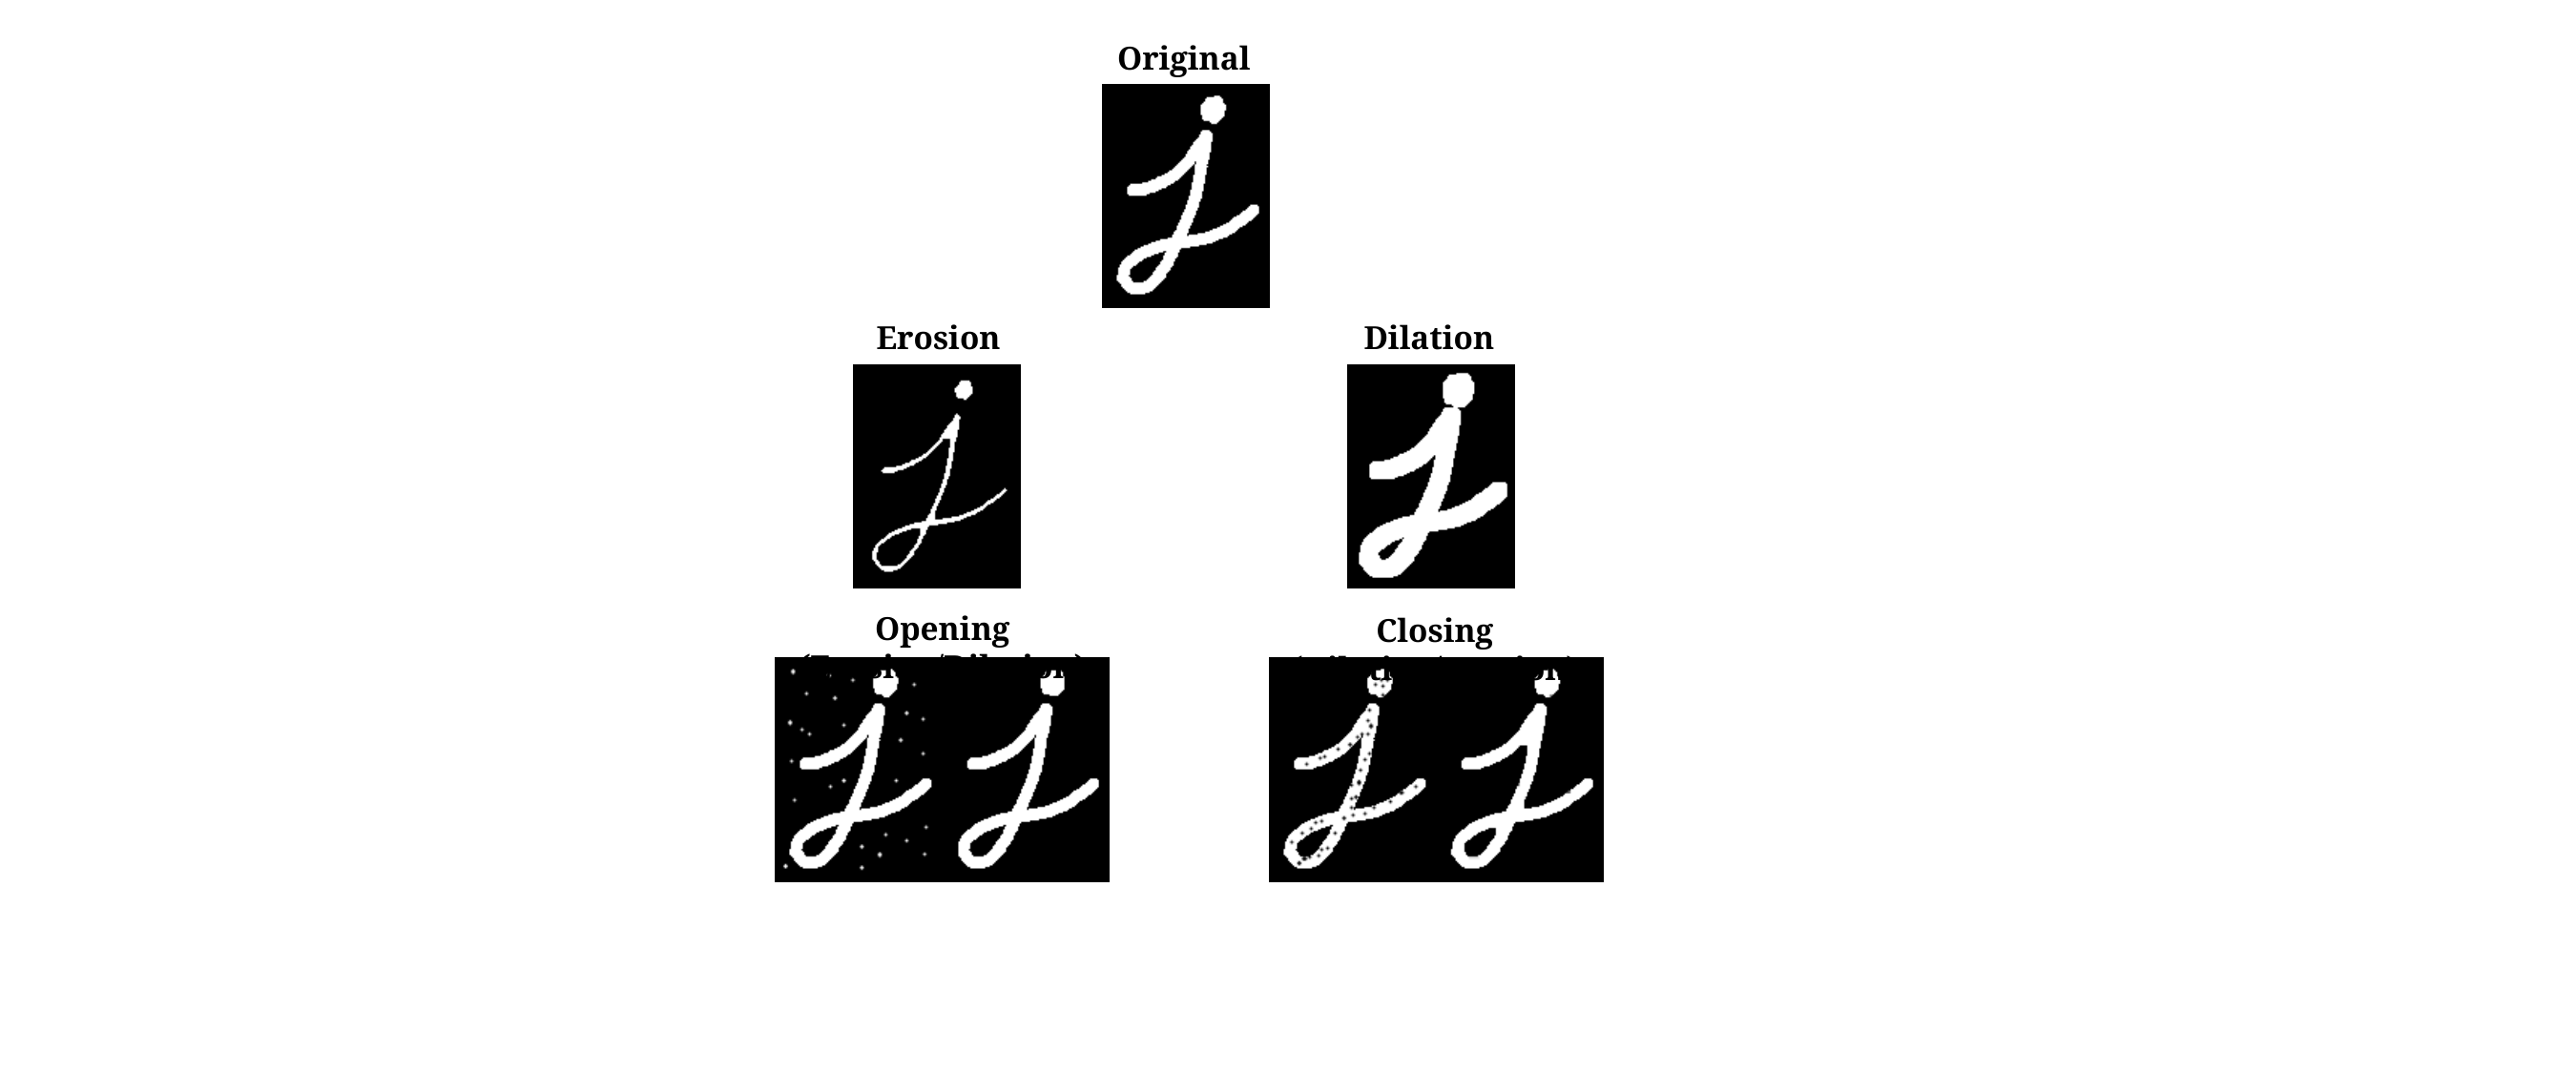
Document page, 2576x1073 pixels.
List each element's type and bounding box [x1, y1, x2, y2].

text_box [734, 31, 1634, 882]
